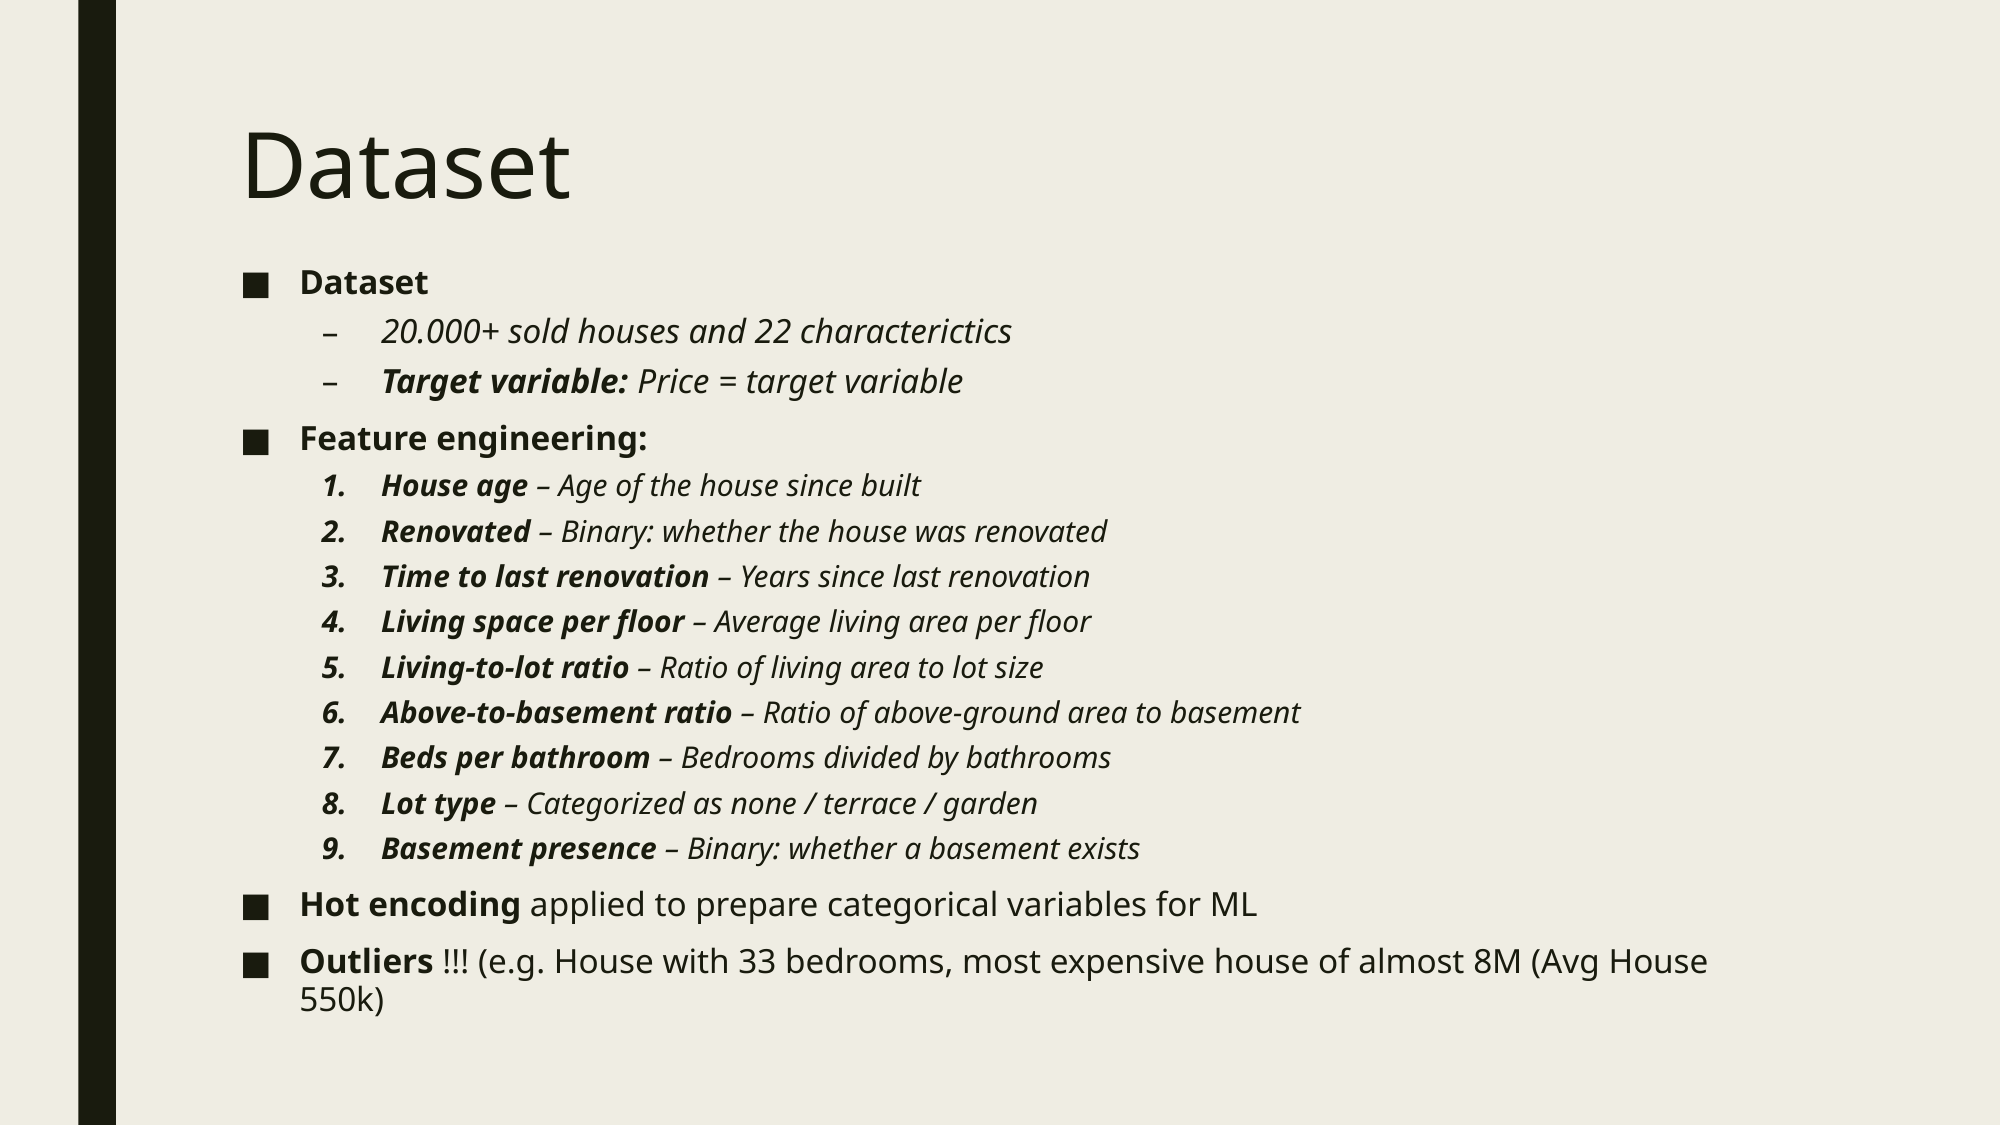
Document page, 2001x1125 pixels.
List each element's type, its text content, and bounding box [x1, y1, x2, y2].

title Dataset [225, 112, 1800, 257]
list Dataset 20.000+ sold houses and 22 characterictics Target variable: Price = target variable Feature engineering: House age – Age of the house since built Renovated – Binary: whether the house was renovated Time to last renovation – Years since last renovation Living space per floor – Average living area per floor Living-to-lot ratio – Ratio of living area to lot size Above-to-basement ratio – Ratio of above-ground area to basement Beds per bathroom – Bedrooms divided by bathrooms Lot type – Categorized as none / terrace / garden Basement presence – Binary: whether a basement exists Hot encoding applied to prepare categorical variables for ML Outliers !!! (e.g. House with 33 bedrooms, most expensive house of almost 8M (Avg House 550k) [225, 257, 1800, 1029]
